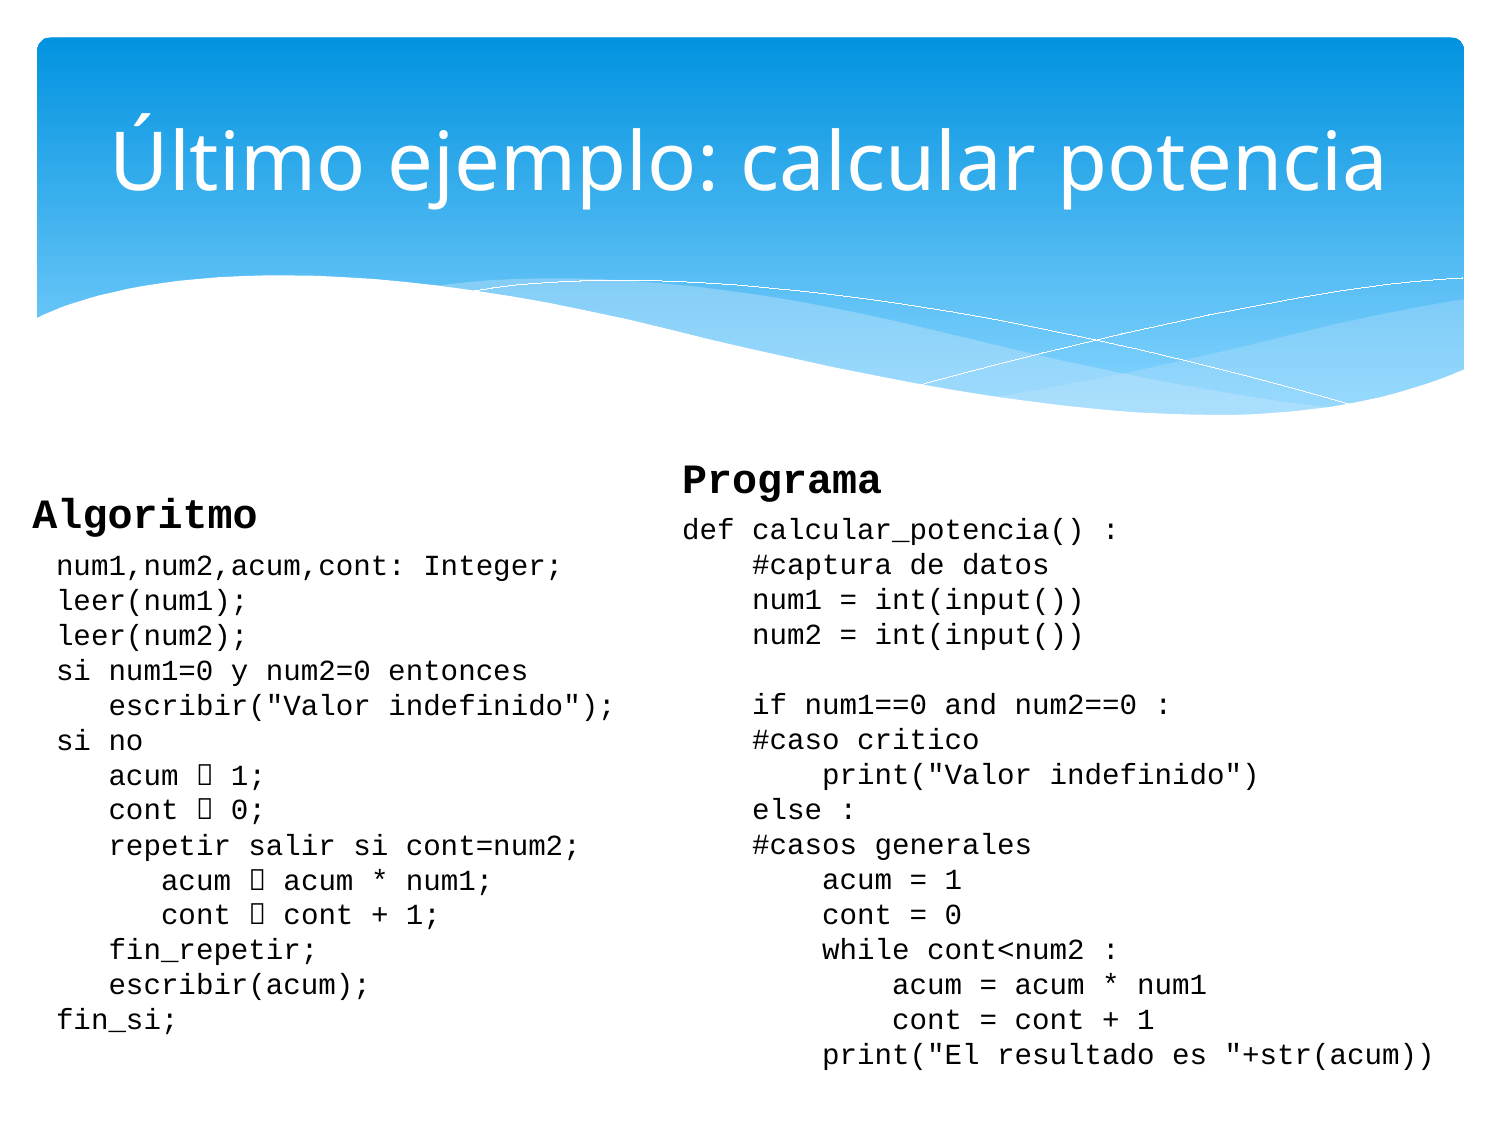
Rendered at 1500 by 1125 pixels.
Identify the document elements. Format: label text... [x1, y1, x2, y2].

title Último ejemplo: calcular potencia [75, 55, 1425, 261]
text_box num1,num2,acum,cont: Integer; leer(num1); leer(num2); si num1=0 y num2=0 entonces escribir("Valor indefinido"); si no acum  1; cont  0; repetir salir si cont=num2; acum  acum * num1; cont  cont + 1; fin_repetir; escribir(acum); fin_si; [41, 538, 667, 1071]
text_box def calcular_potencia() : #captura de datos num1 = int(input()) num2 = int(input()) if num1==0 and num2==0 : #caso critico print("Valor indefinido") else : #casos generales acum = 1 cont = 0 while cont<num2 : acum = acum * num1 cont = cont + 1 print("El resultado es "+str(acum)) [667, 503, 1495, 1094]
text_box Programa [667, 444, 928, 504]
text_box Algoritmo [17, 479, 288, 539]
